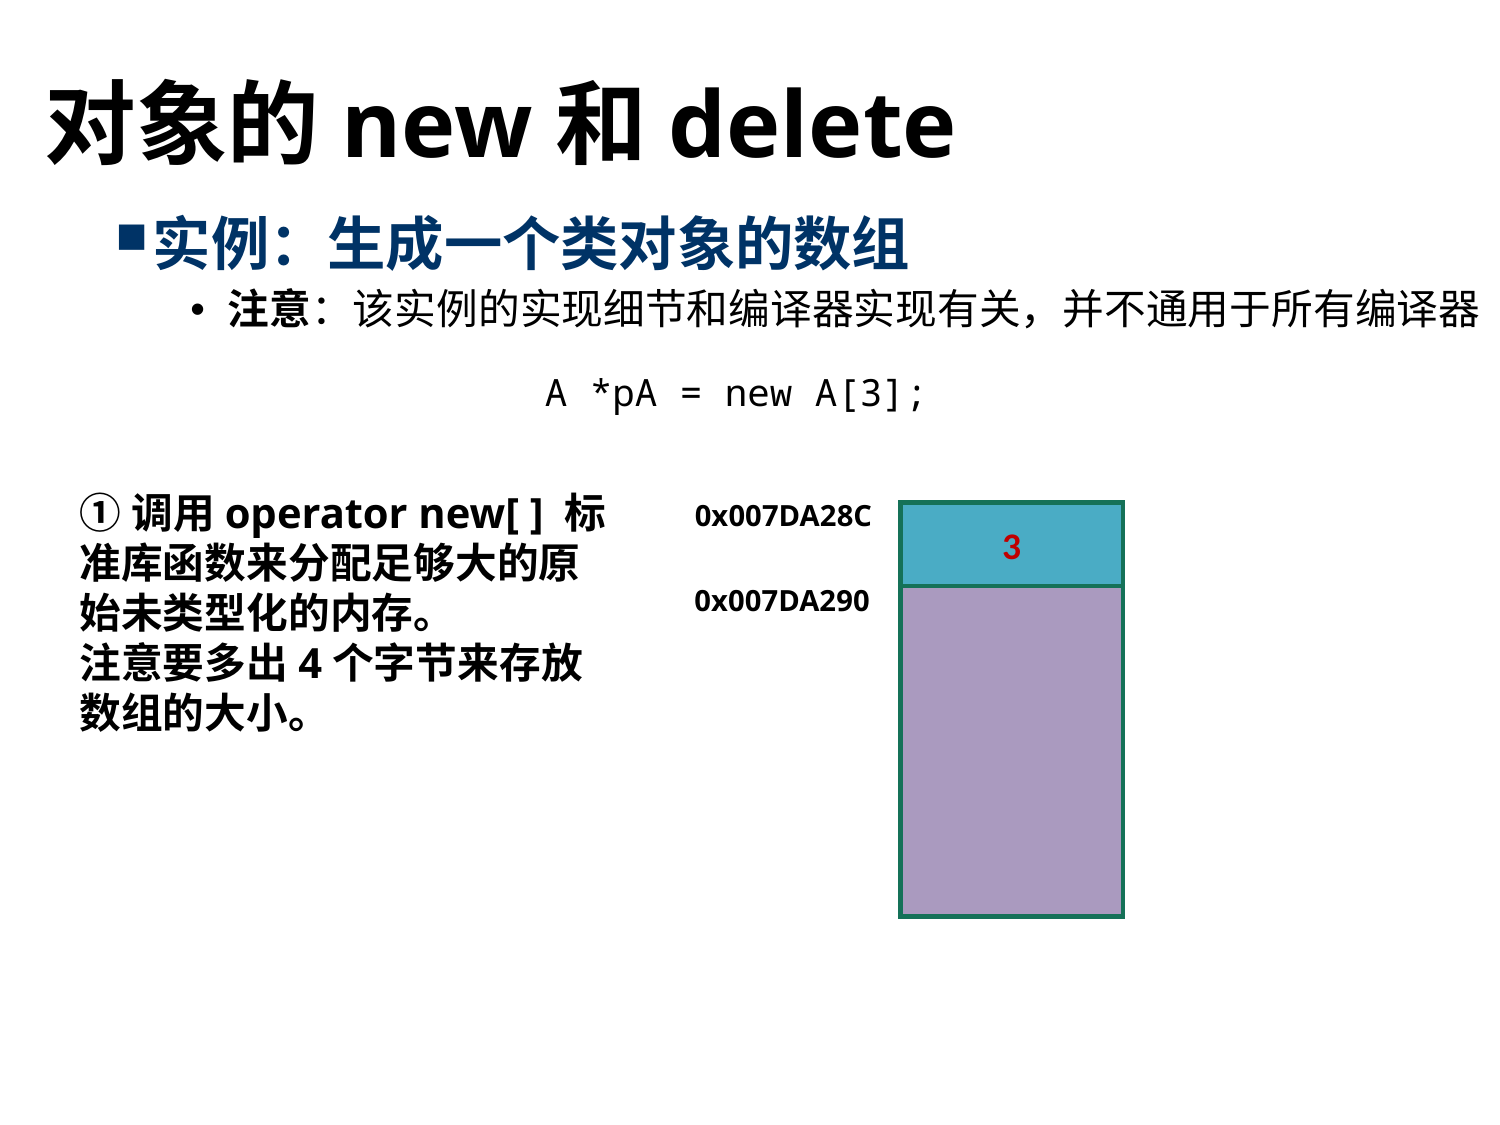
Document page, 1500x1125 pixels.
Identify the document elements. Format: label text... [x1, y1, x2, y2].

title 对象的new和delete [29, 19, 1324, 237]
list 实例：生成一个类对象的数组 注意：该实例的实现细节和编译器实现有关，并不通用于所有编译器 [100, 208, 1500, 988]
text_box 0x007DA28C [679, 490, 901, 540]
text_box 0x007DA290 [679, 574, 900, 625]
text_box A *pA = new A[3]; [530, 361, 951, 422]
text_box ①调用operator new[ ] 标准库函数来分配足够大的原始未类型化的内存。 注意要多出4个字节来存放数组的大小。 [64, 479, 632, 745]
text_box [900, 502, 1124, 917]
